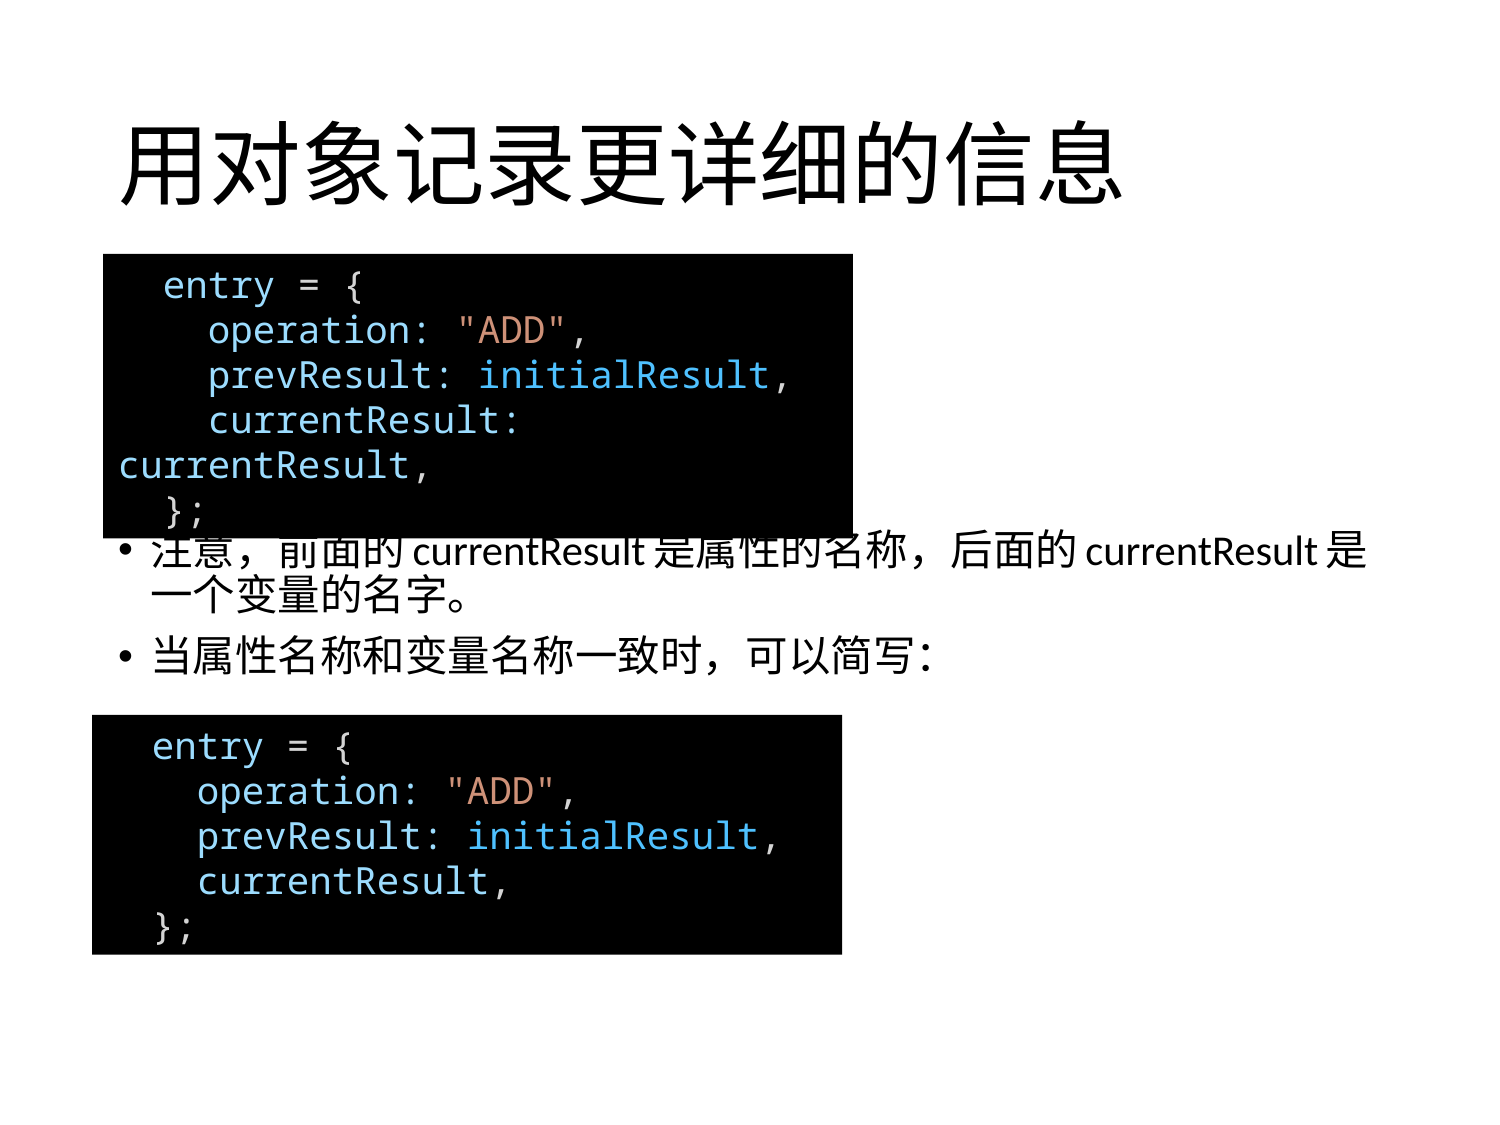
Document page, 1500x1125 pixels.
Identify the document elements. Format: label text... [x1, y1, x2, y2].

text_box entry = { operation: "ADD", prevResult: initialResult, currentResult: currentResult, }; [103, 253, 853, 539]
list 注意，前面的currentResult是属性的名称，后面的currentResult是一个变量的名字。 当属性名称和变量名称一致时，可以简写： [103, 521, 1397, 691]
title 用对象记录更详细的信息 [103, 59, 1397, 278]
text_box entry = { operation: "ADD", prevResult: initialResult, currentResult, }; [92, 714, 843, 955]
